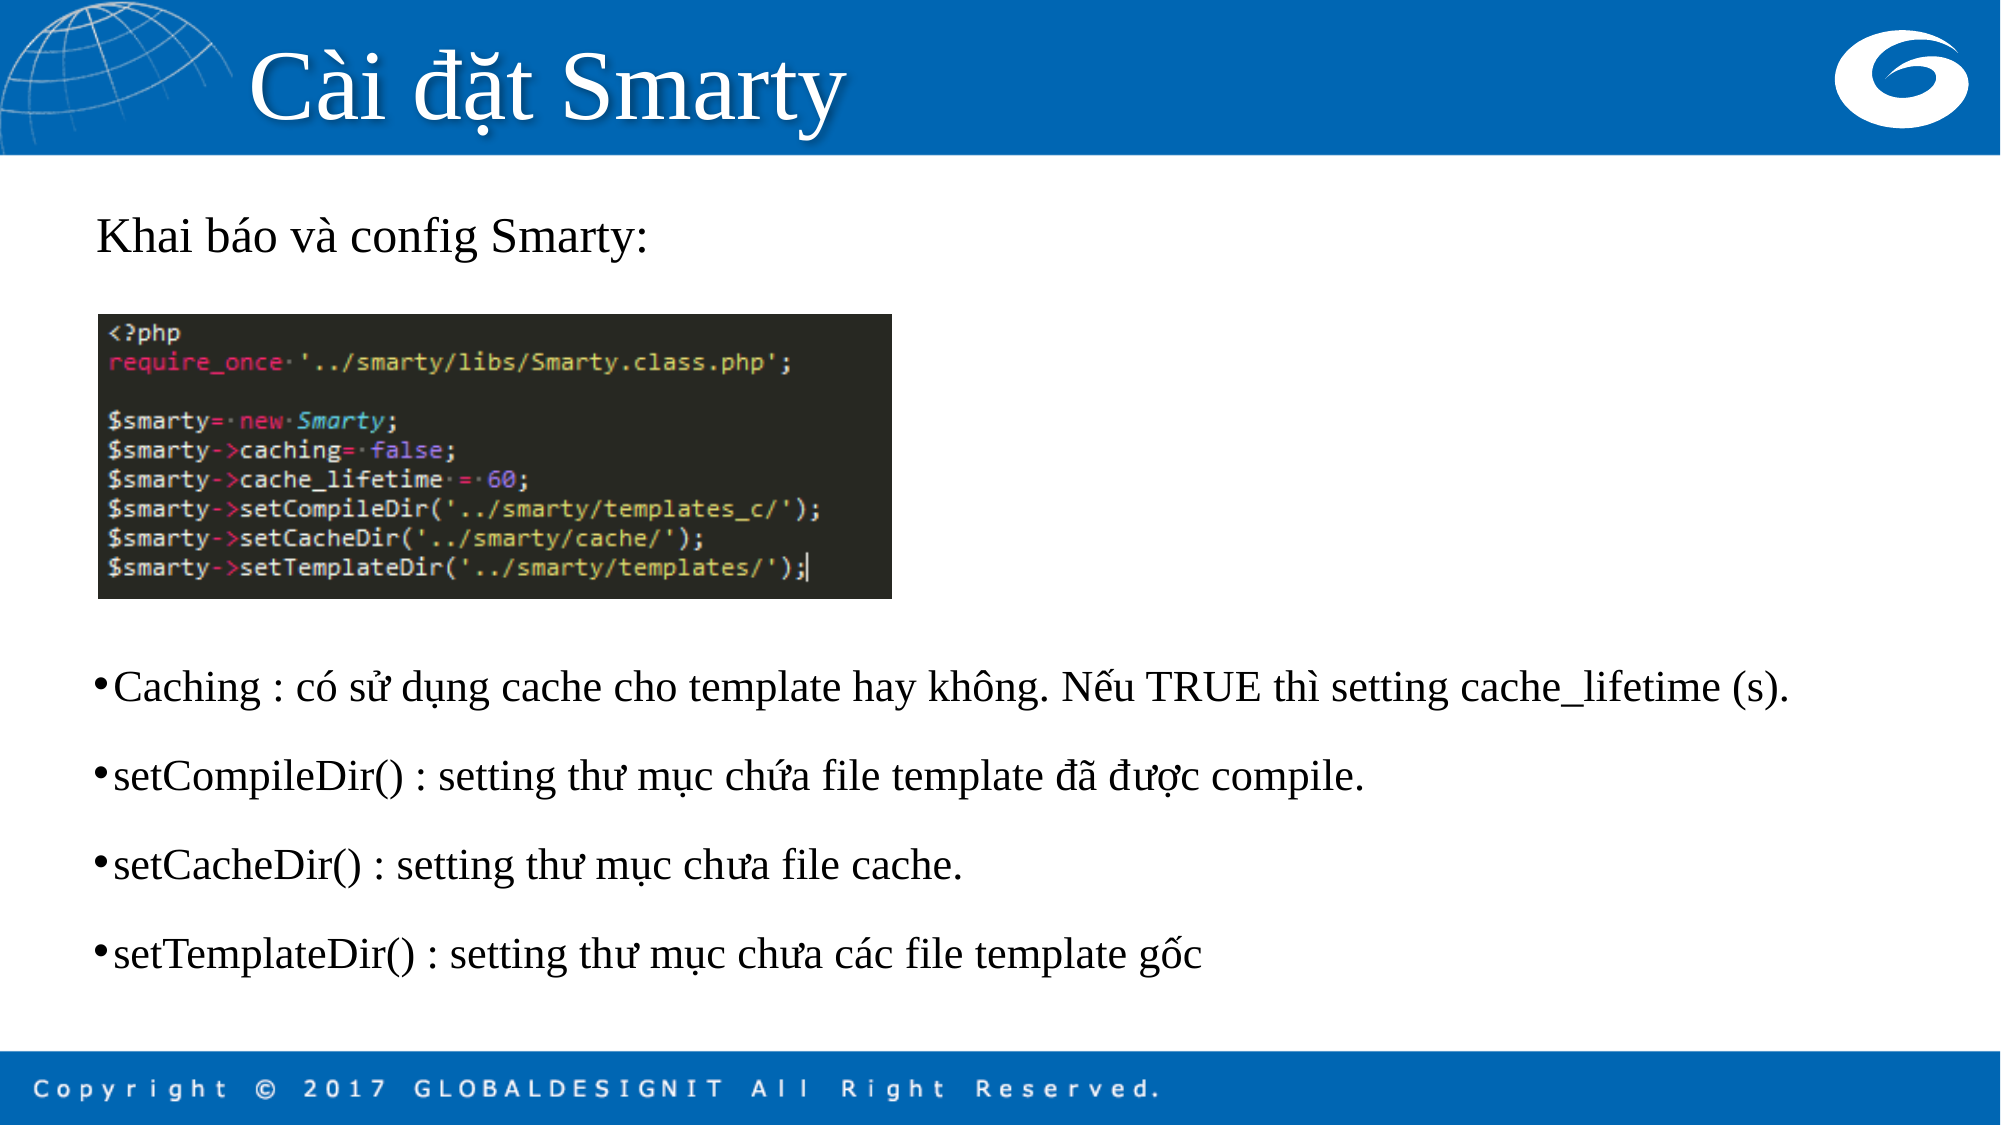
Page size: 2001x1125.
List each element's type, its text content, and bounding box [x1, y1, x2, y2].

text_box Khai báo và config Smarty: [31, 195, 1918, 1031]
text_box Caching : có sử dụng cache cho template hay không. Nếu TRUE thì setting cache_lifetime (s). setCompileDir() : setting thư mục chứa file template đã được compile. setCacheDir() : setting thư mục chưa file cache. setTemplateDir() : setting thư mục chưa các file template gốc [73, 620, 1908, 1021]
text_box Cài đặt Smarty [228, 9, 1001, 150]
picture [0, 0, 2001, 1125]
text_box [1834, 30, 1969, 129]
